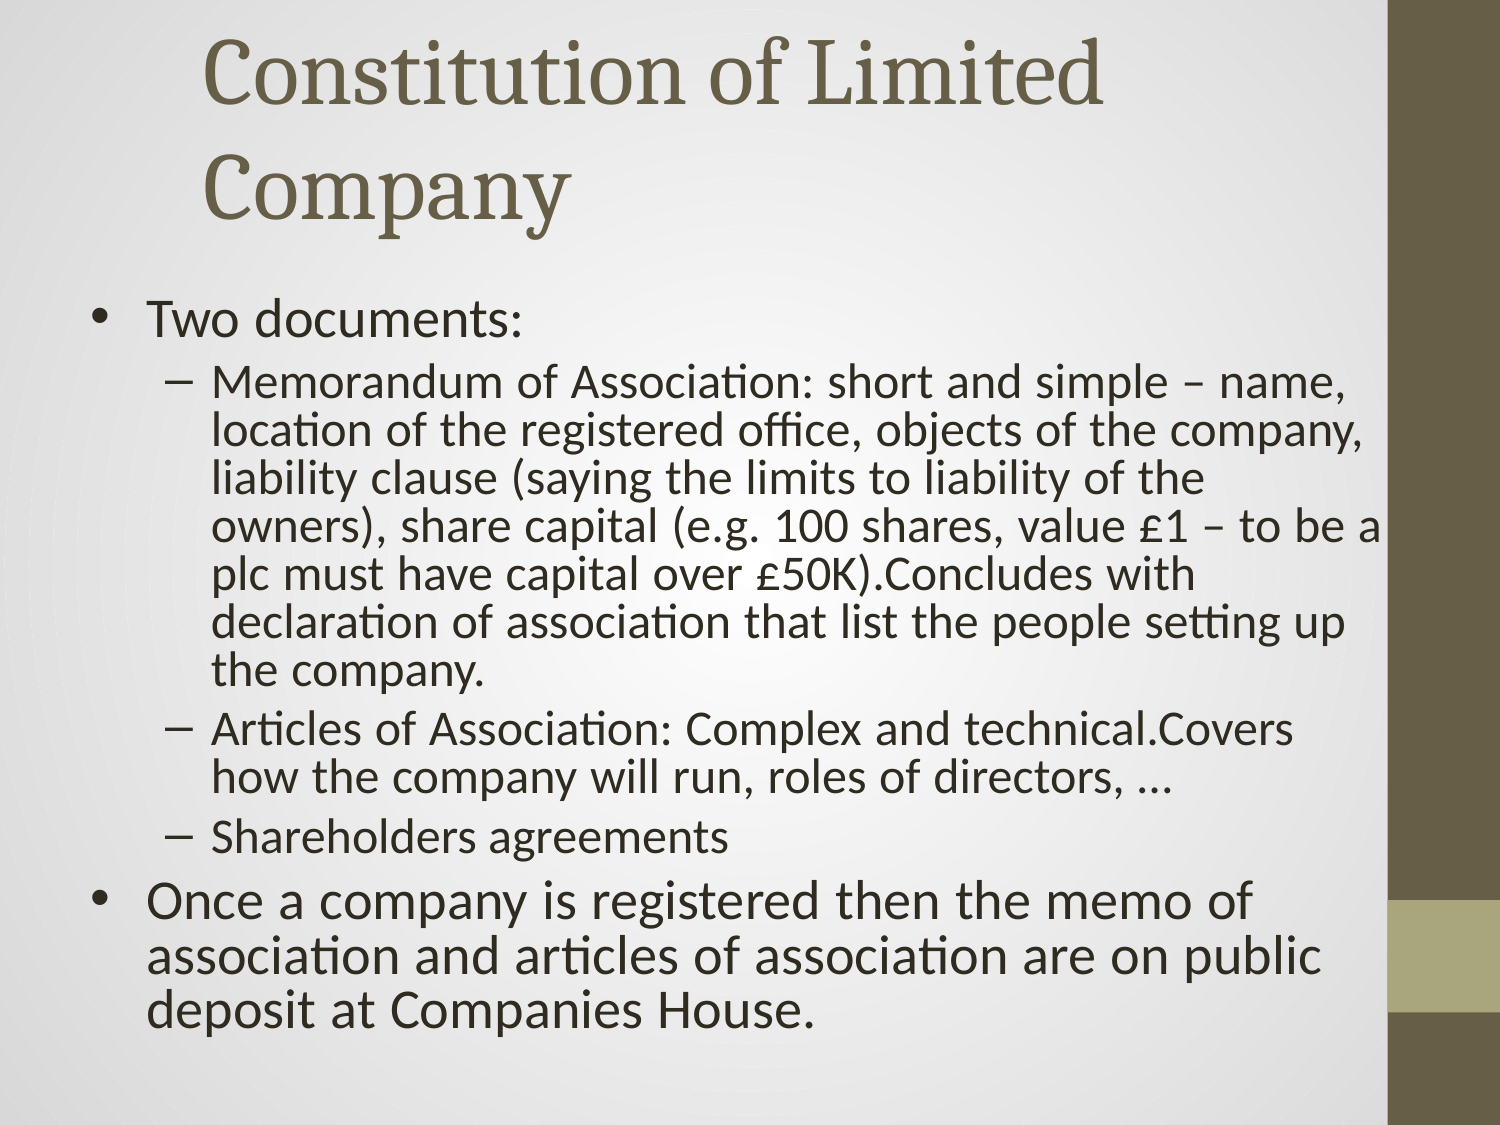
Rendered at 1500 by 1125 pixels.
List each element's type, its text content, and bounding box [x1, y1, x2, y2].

title Constitution of Limited Company [186, 12, 1314, 235]
text_box Two documents: Memorandum of Association: short and simple – name, location of the registered oﬃce, objects of the company, liability clause (saying the limits to liability of the owners), share capital (e.g. 100 shares, value £1 – to be a plc must have capital over £50K).Concludes with declaration of association that list the people setting up the company. Articles of Association: Complex and technical.Covers how the company will run, roles of directors, … Shareholders agreements Once a company is registered then the memo of association and articles of association are on public deposit at Companies House. [87, 269, 1388, 1040]
